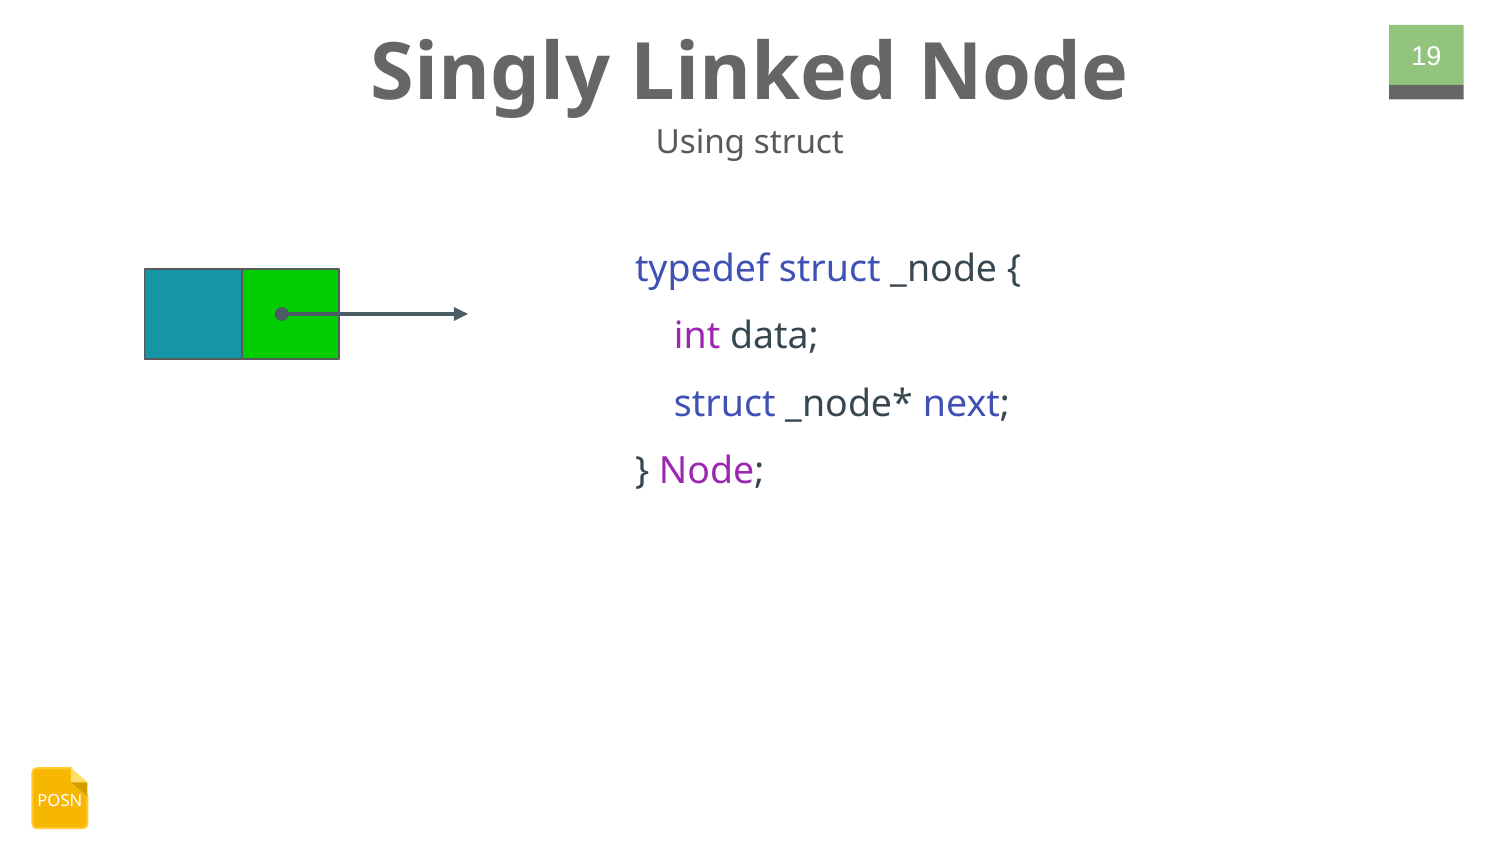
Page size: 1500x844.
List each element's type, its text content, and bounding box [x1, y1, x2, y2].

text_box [144, 268, 469, 360]
text_box typedef struct _node { int data; struct _node* next; } Node; [619, 206, 1345, 815]
slide_number ‹#› [1381, 22, 1472, 88]
title Singly Linked Node [51, 5, 1449, 100]
subtitle Using struct [369, 99, 1131, 165]
